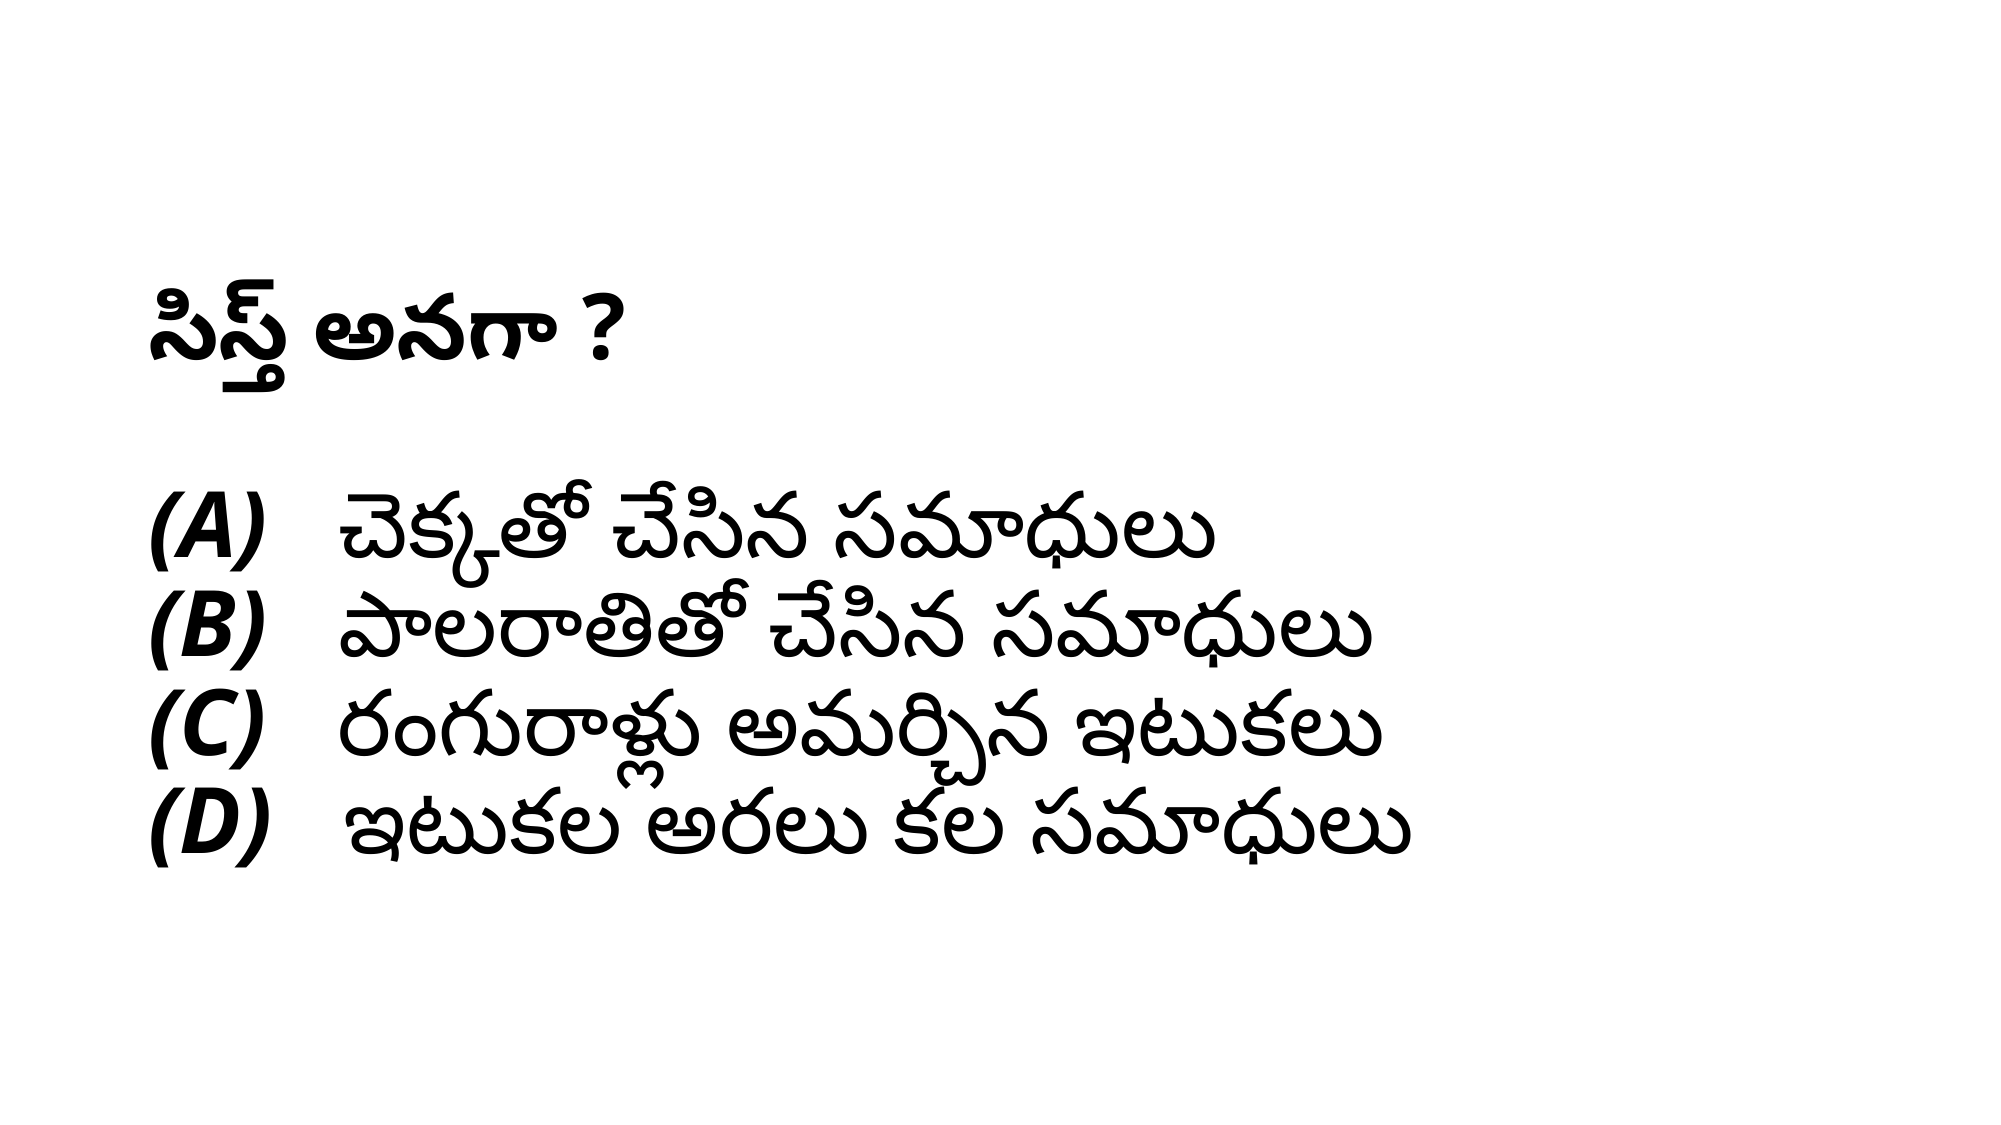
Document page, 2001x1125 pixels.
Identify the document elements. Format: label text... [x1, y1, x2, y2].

title సిస్త్ అనగా ? (A) చెక్కతో చేసిన సమాధులు (B) పాలరాతితో చేసిన సమాధులు (C) రంగురాళ్లు అమర్చిన ఇటుకలు (D) ఇటుకల అరలు కల సమాధులు [133, 123, 1859, 1031]
